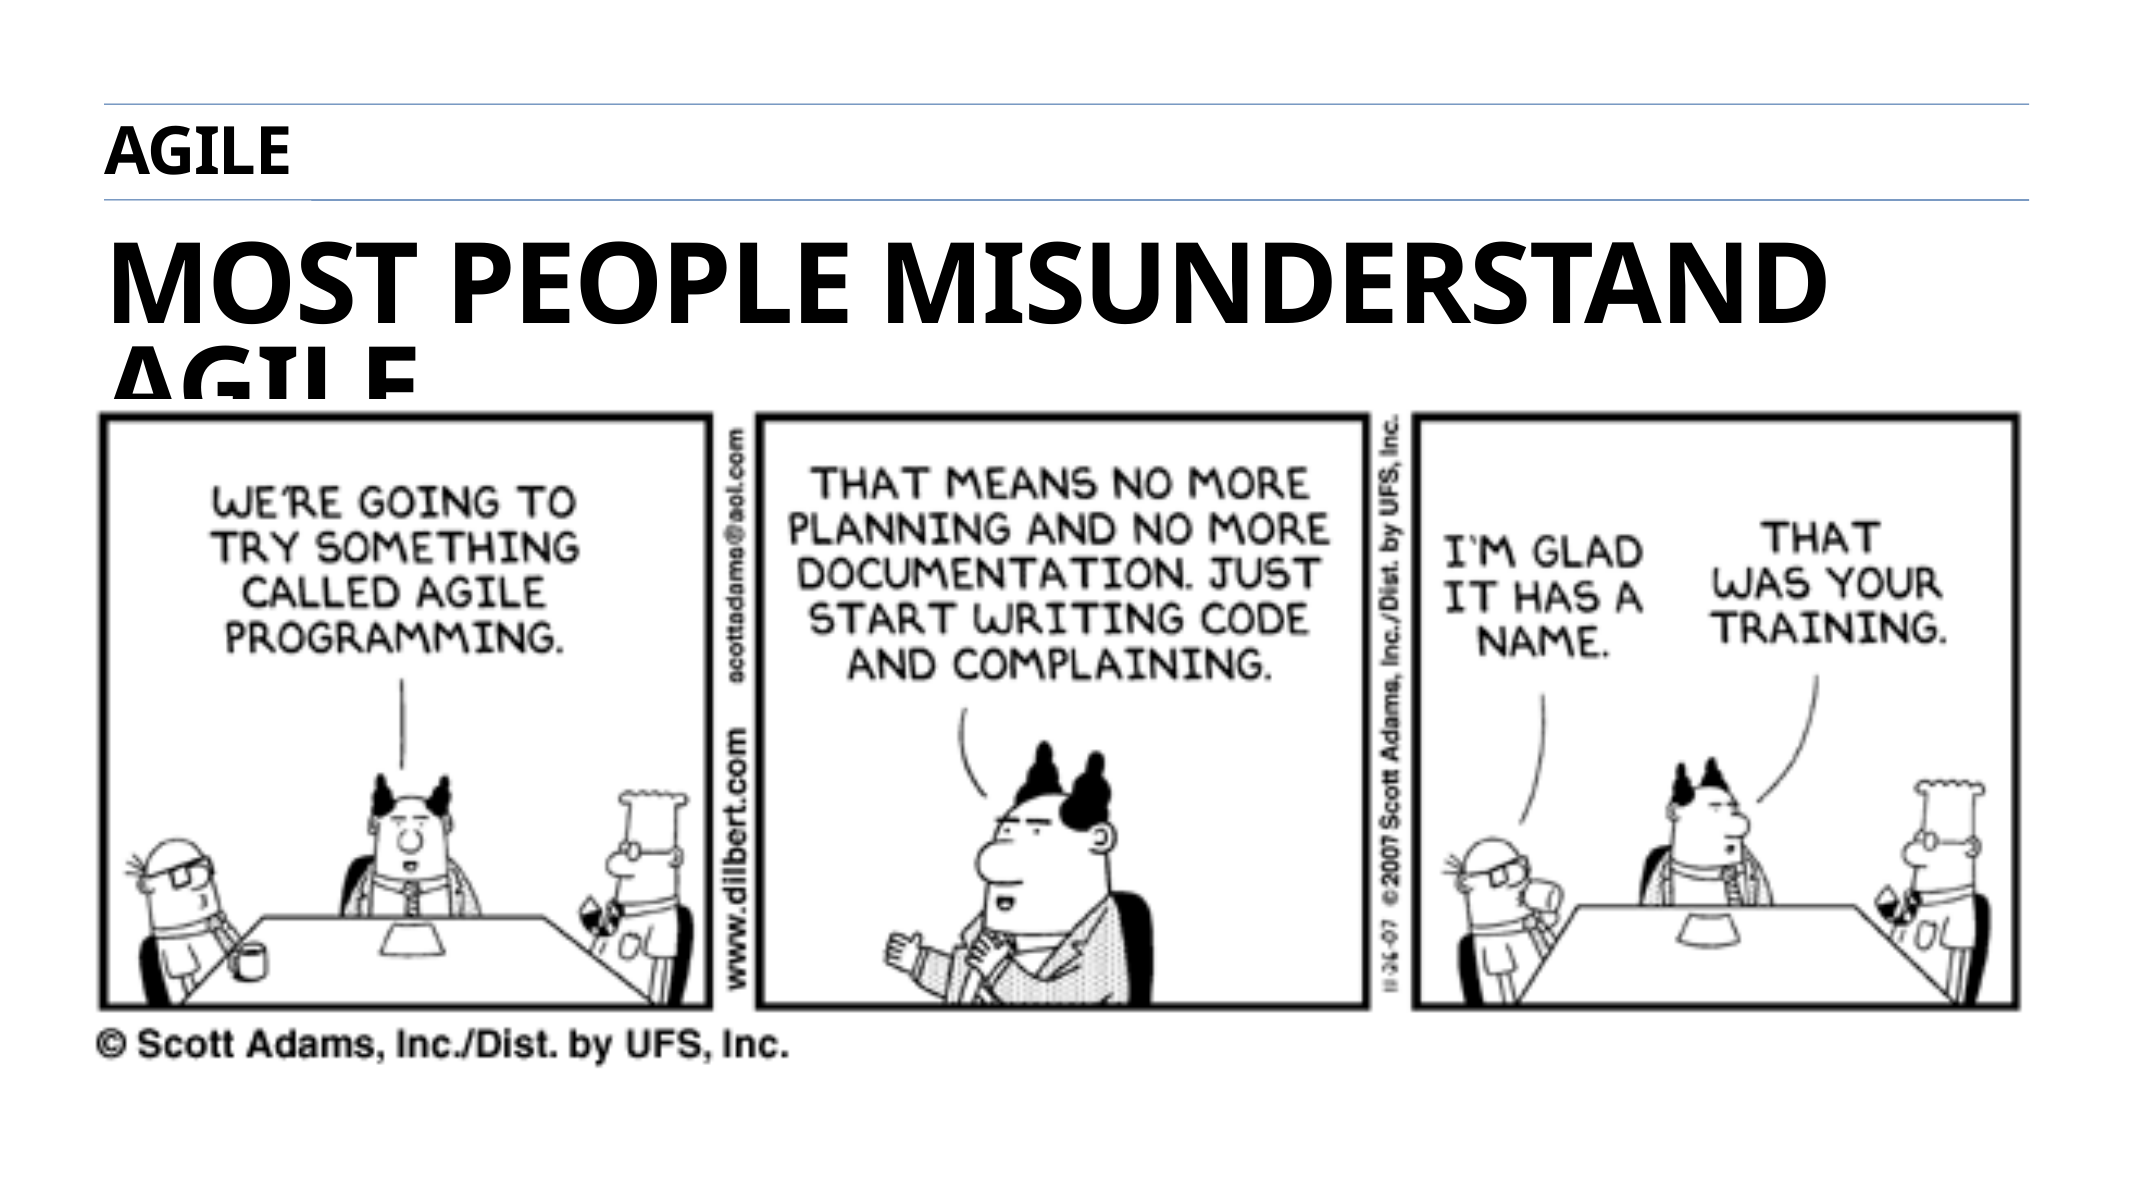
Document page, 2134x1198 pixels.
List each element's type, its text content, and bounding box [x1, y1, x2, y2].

text_box agile [104, 120, 1371, 192]
picture [88, 399, 2045, 1078]
title most people misunderstand agile… [103, 241, 2030, 359]
